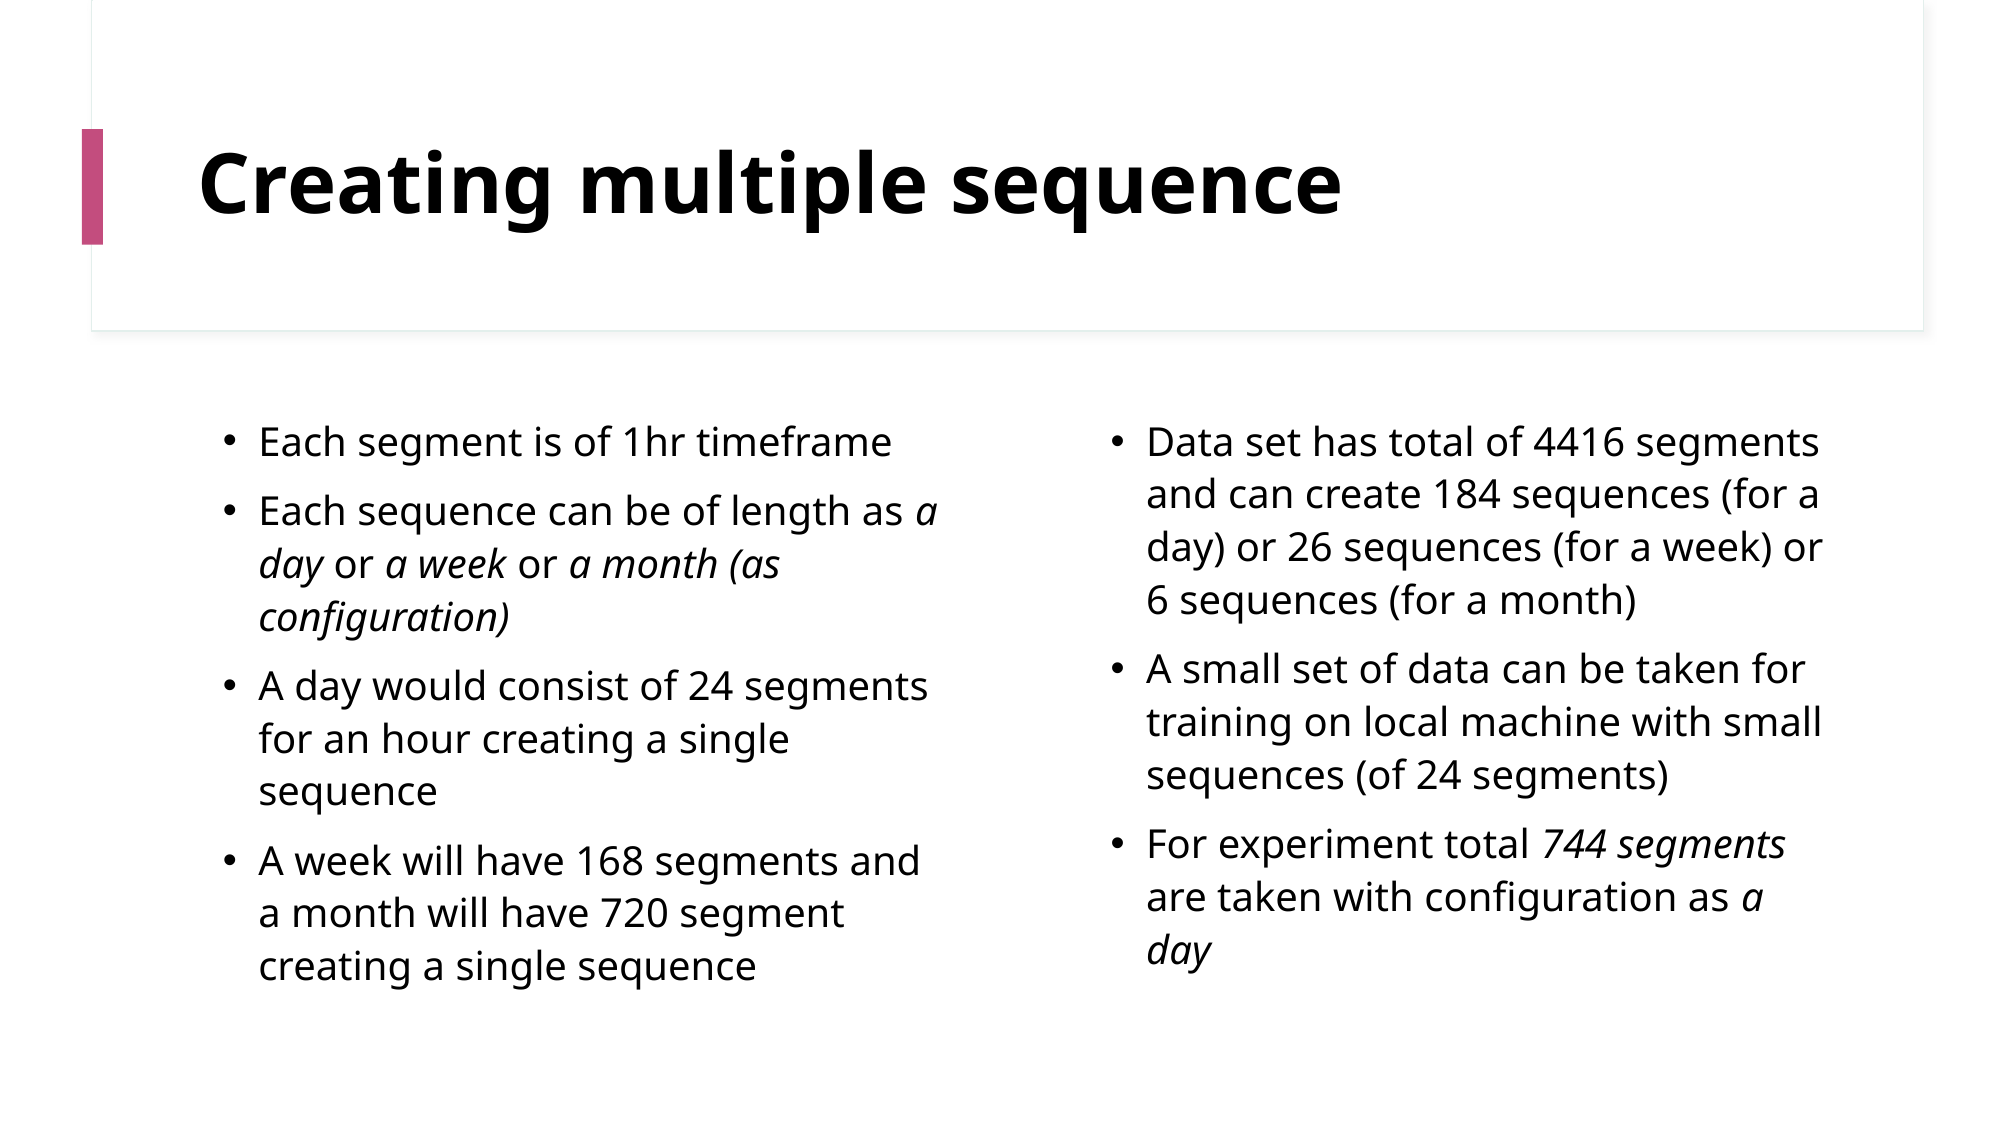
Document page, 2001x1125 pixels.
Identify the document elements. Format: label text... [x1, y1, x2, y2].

text_box Each segment is of 1hr timeframe Each sequence can be of length as a day or a week or a month (as configuration) A day would consist of 24 segments for an hour creating a single sequence A week will have 168 segments and a month will have 720 segment creating a single sequence [207, 403, 964, 1010]
list Data set has total of 4416 segments and can create 184 sequences (for a day) or 26 sequences (for a week) or 6 sequences (for a month) A small set of data can be taken for training on local machine with small sequences (of 24 segments) For experiment total 744 segments are taken with configuration as a day [1095, 403, 1851, 1010]
title Creating multiple sequence [183, 90, 1851, 284]
